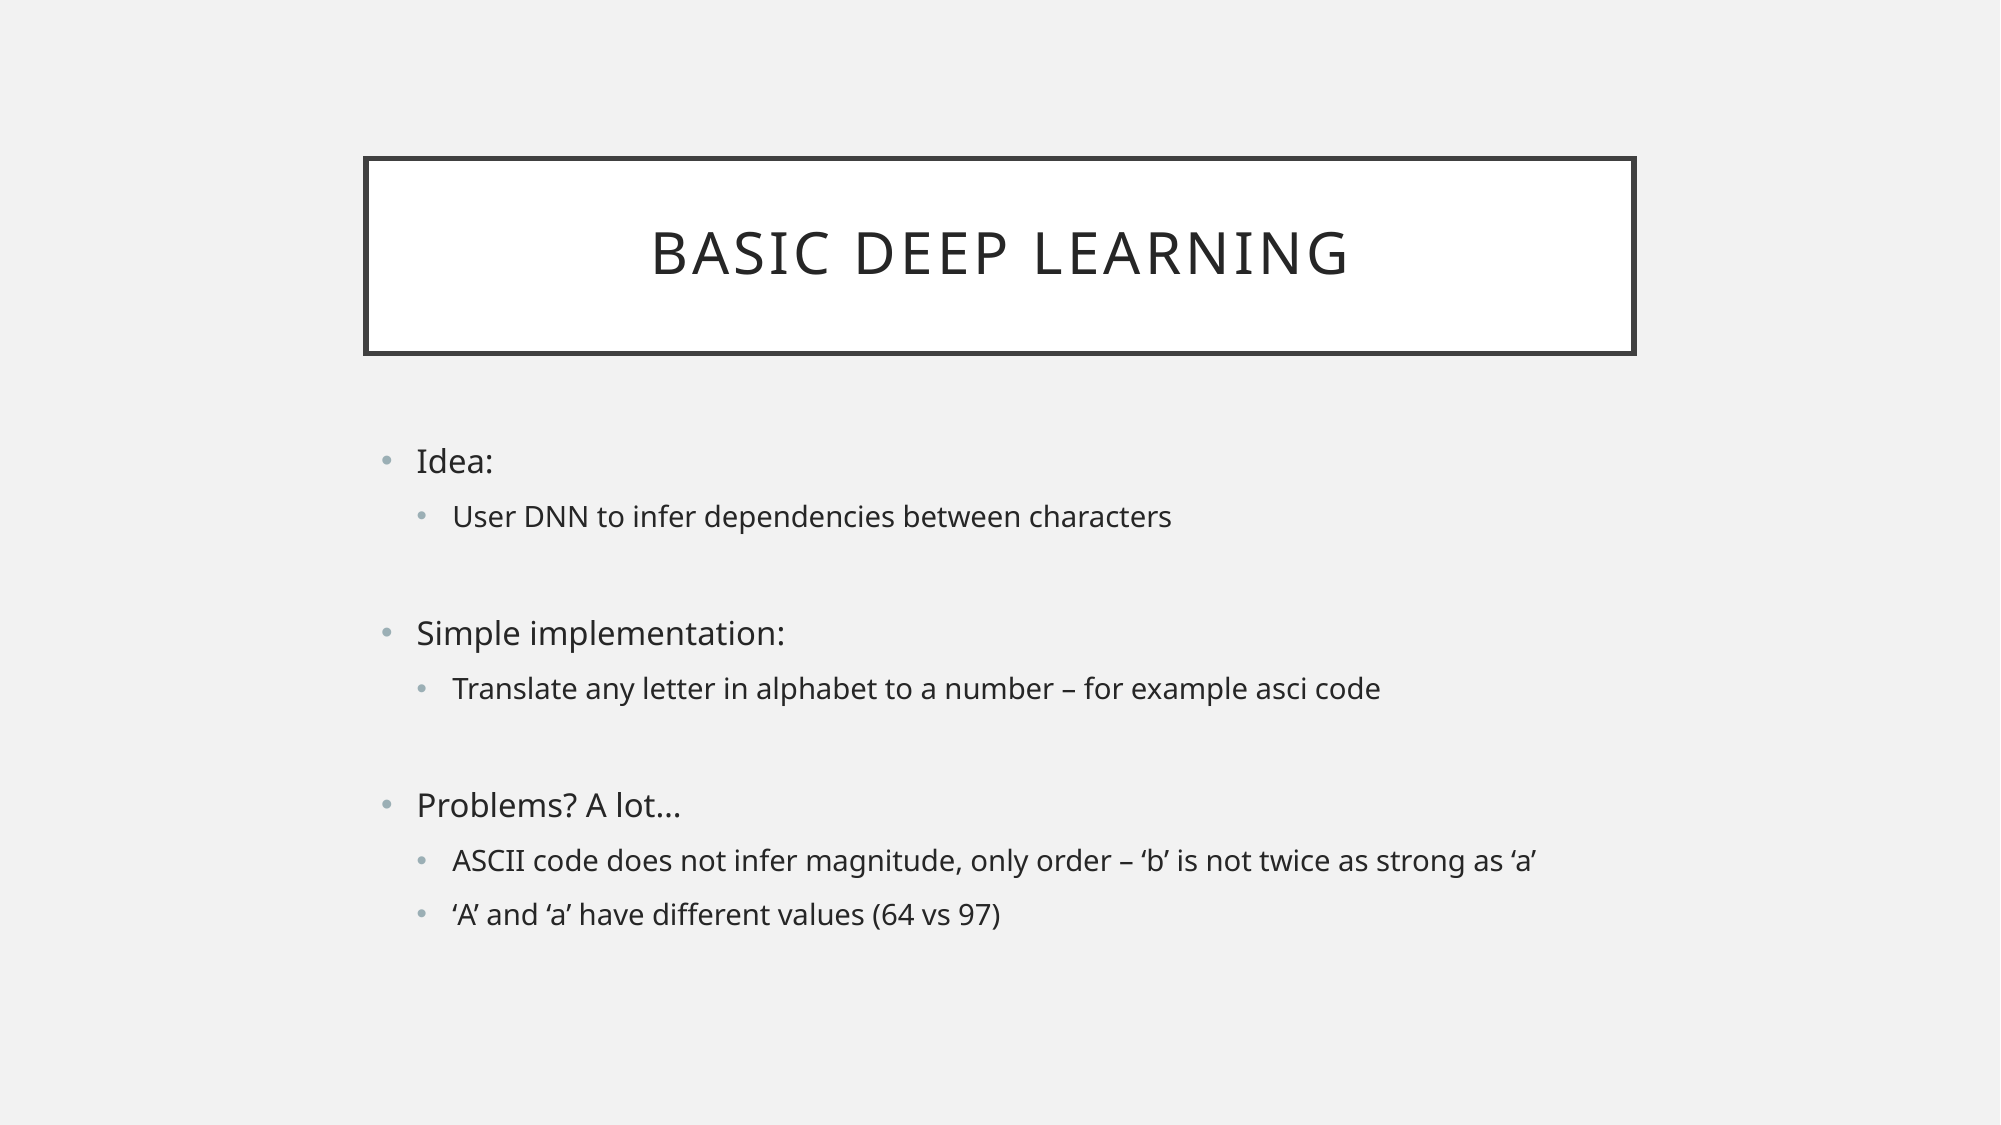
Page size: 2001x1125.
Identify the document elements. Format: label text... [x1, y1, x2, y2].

list Idea: User DNN to infer dependencies between characters Simple implementation: Translate any letter in alphabet to a number – for example asci code Problems? A lot… ASCII code does not infer magnitude, only order – ‘b’ is not twice as strong as ‘a’ ‘A’ and ‘a’ have different values (64 vs 97) [366, 432, 1634, 942]
title Basic Deep Learning [363, 156, 1637, 356]
